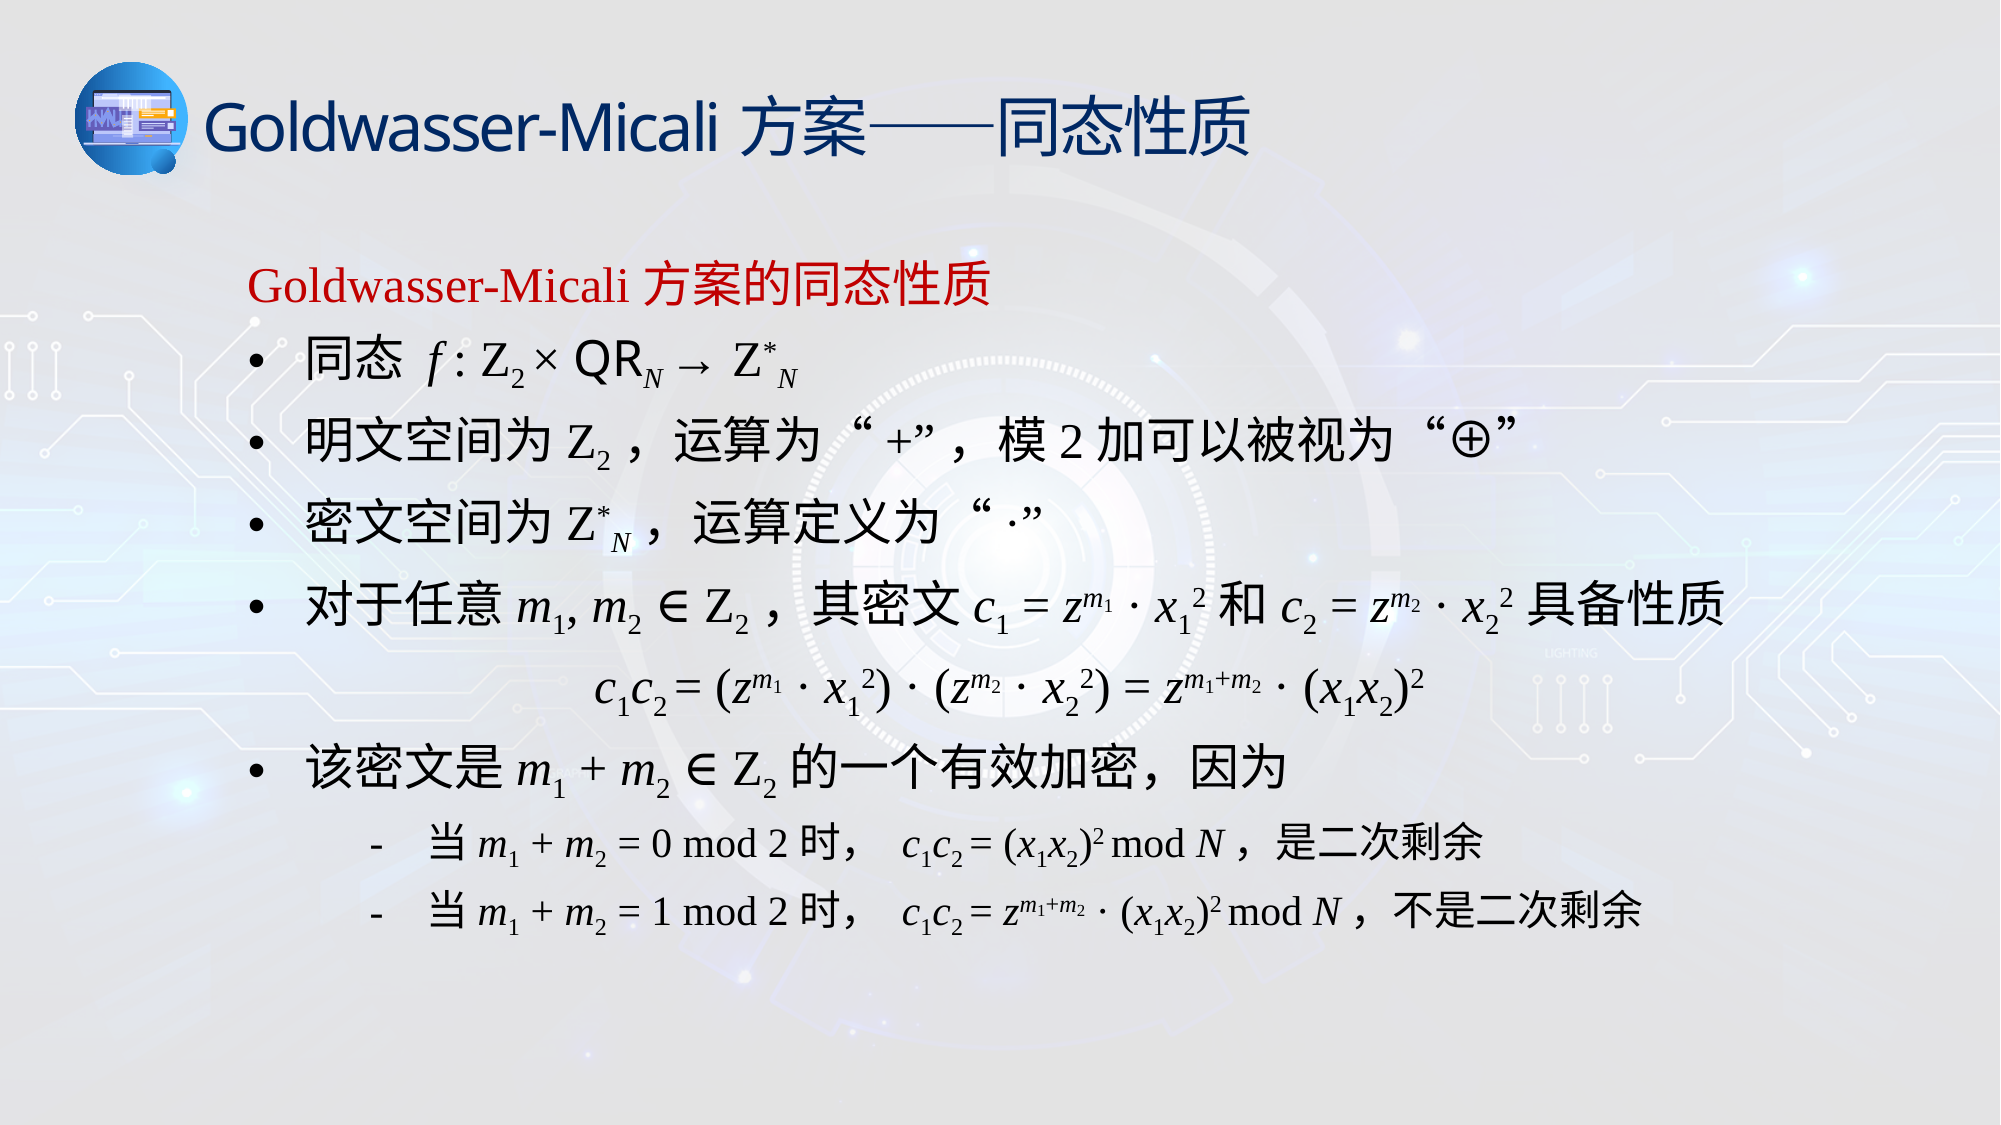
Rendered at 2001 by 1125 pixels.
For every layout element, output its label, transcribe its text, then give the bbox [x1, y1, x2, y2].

text_box Goldwasser-Micali方案的同态性质 同态 f : Z2 × QRN → Z*N 明文空间为Z2，运算为“+”，模2加可以被视为“⊕” 密文空间为Z*N，运算定义为“·” 对于任意m1, m2 ∈ Z2，其密文c1 = zm1 · x12和c2 = zm2 · x22具备性质 c1c2 = (zm1 · x12) · (zm2 · x22) = zm1+m2 · (x1x2)2 该密文是m1 + m2 ∈ Z2的一个有效加密，因为 当m1 + m2 = 0 mod 2时， c1c2 = (x1x2)2 mod N，是二次剩余 当m1 + m2 = 1 mod 2时， c1c2 = zm1+m2 · (x1x2)2 mod N，不是二次剩余 [233, 233, 1786, 948]
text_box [75, 62, 1408, 176]
